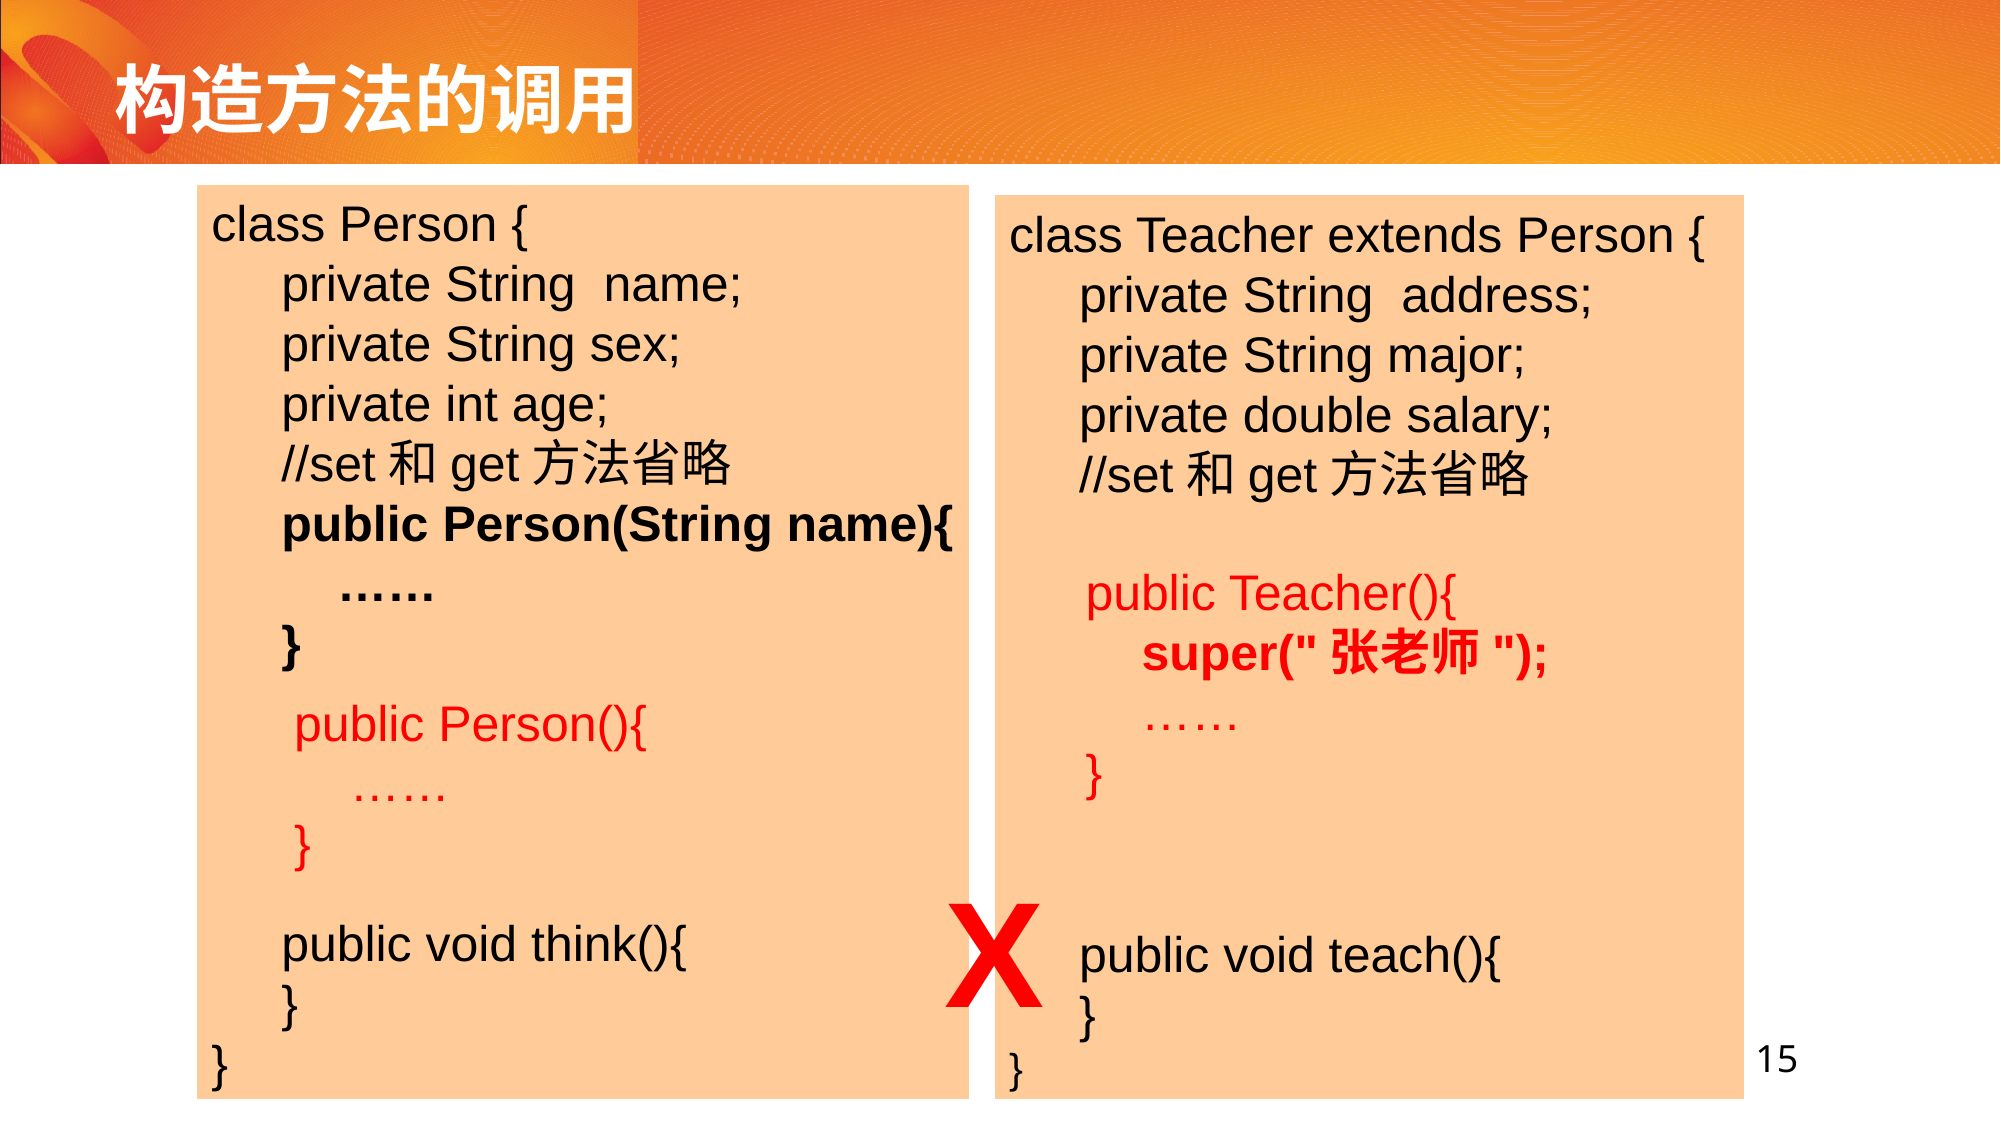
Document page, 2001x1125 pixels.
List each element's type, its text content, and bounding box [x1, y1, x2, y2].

text_box public Teacher(){ super("张老师"); …… } [1070, 552, 1615, 808]
text_box class Person { private String name; private String sex; private int age; //set和get方法省略 public Person(String name){ …… } public void think(){ } } [196, 184, 970, 1100]
title 构造方法的调用 [99, 45, 1900, 167]
text_box X [929, 849, 1060, 1045]
picture [0, 0, 2000, 164]
text_box public Person(){ …… } [279, 684, 823, 880]
text_box class Teacher extends Person { private String address; private String major; private double salary; //set和get方法省略 public void teach(){ } } [994, 194, 1745, 1100]
